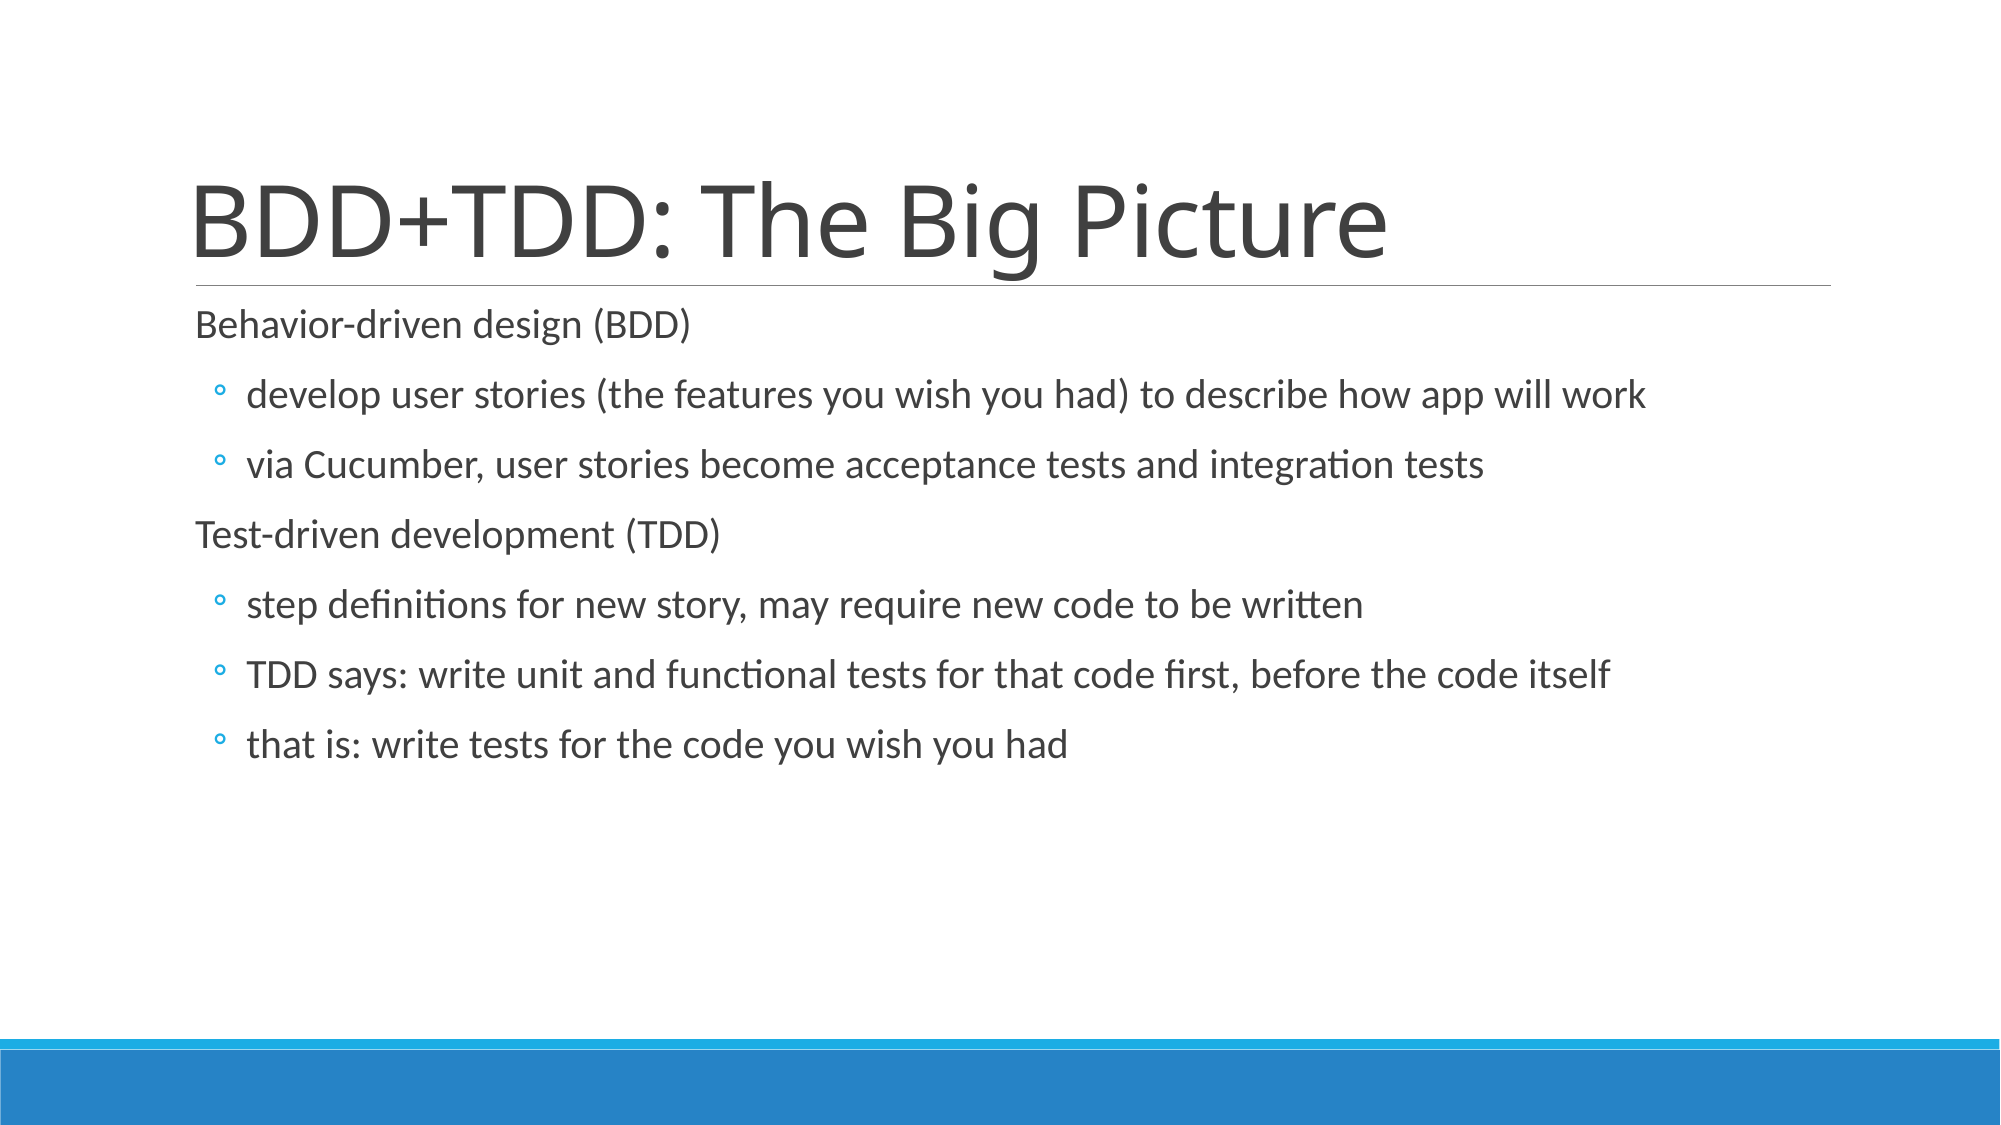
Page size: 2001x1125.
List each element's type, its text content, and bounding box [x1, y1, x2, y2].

list Behavior-driven design (BDD) develop user stories (the features you wish you had) to describe how app will work via Cucumber, user stories become acceptance tests and integration tests Test-driven development (TDD) step definitions for new story, may require new code to be written TDD says: write unit and functional tests for that code first, before the code itself that is: write tests for the code you wish you had [179, 302, 1831, 964]
title BDD+TDD: The Big Picture [179, 46, 1831, 286]
